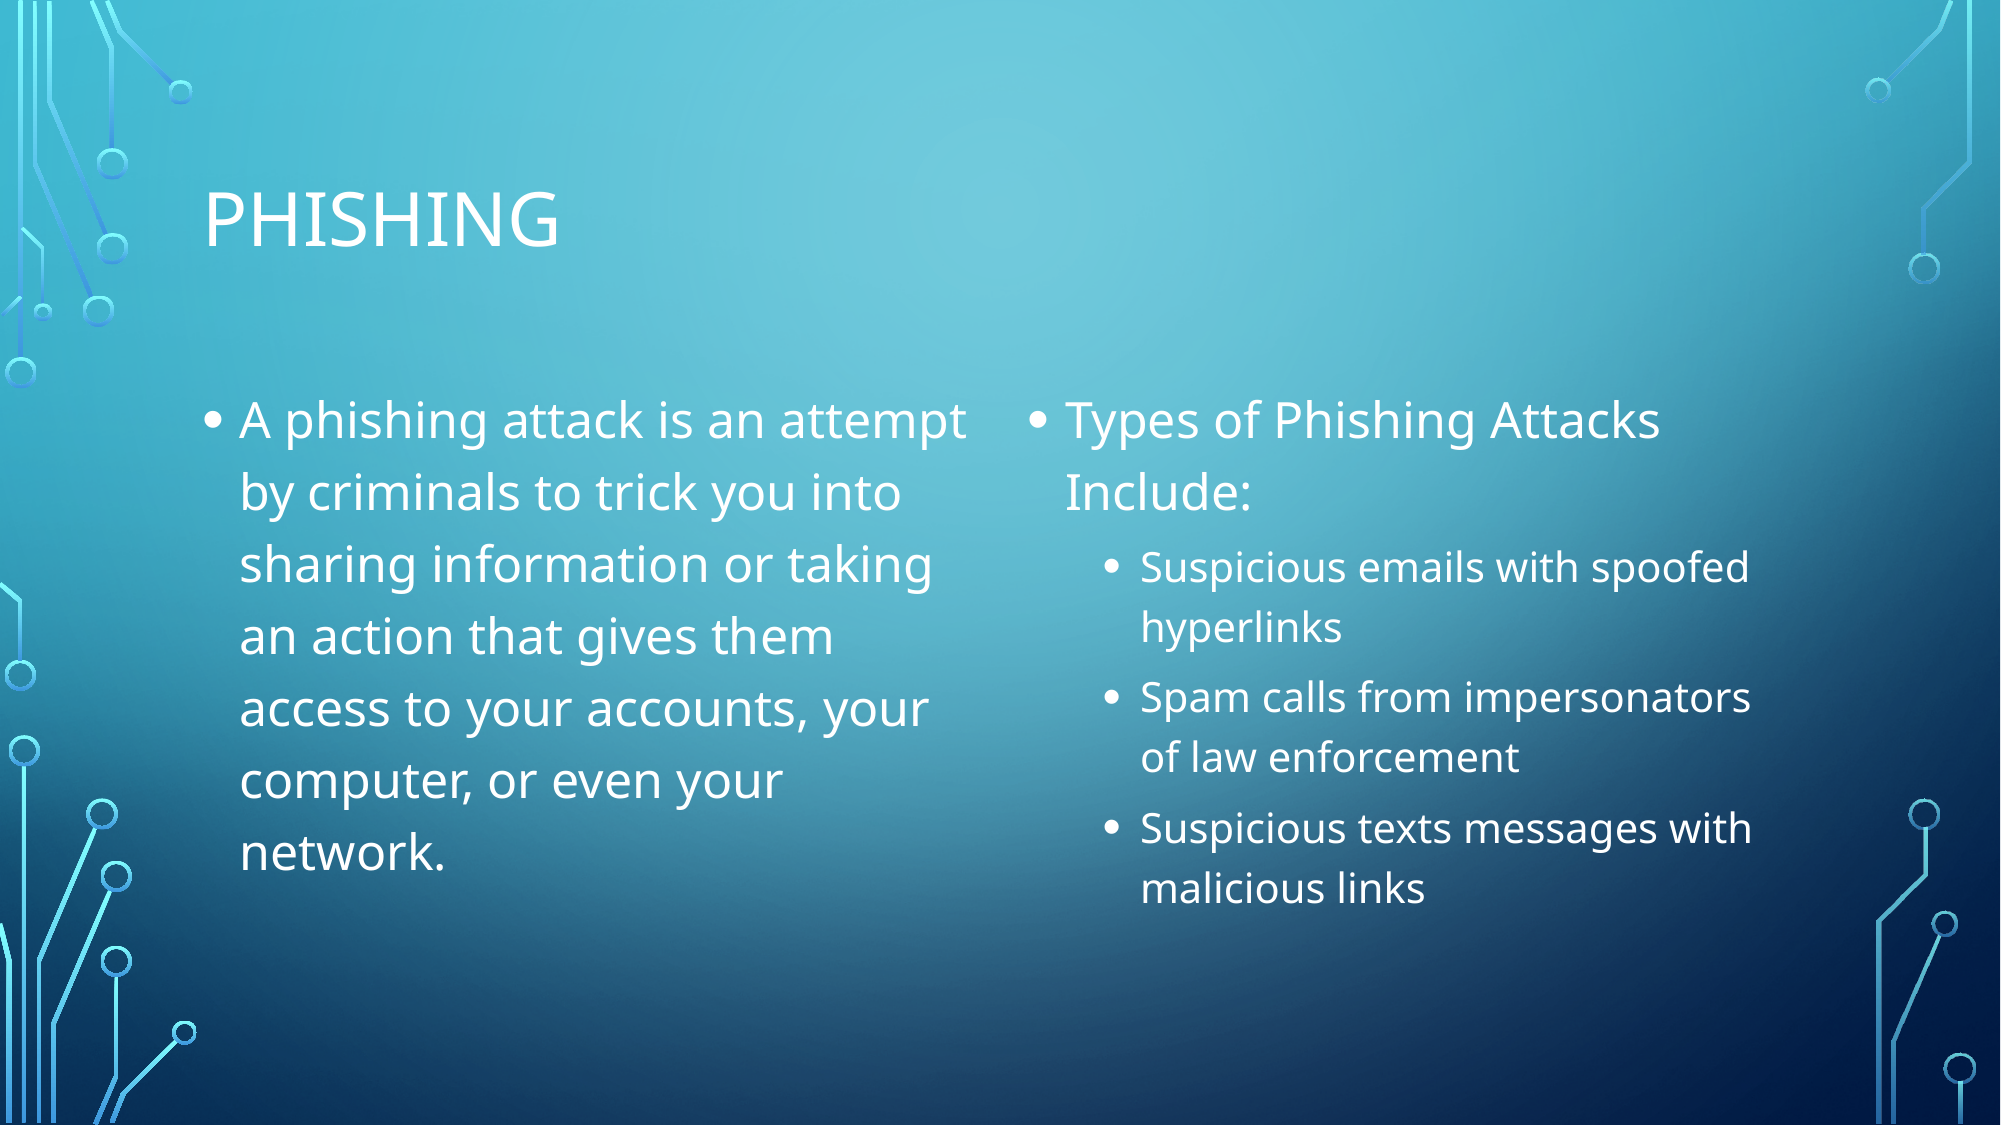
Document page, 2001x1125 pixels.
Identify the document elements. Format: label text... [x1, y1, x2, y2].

title Phishing [187, 101, 1813, 344]
list Types of Phishing Attacks Include: Suspicious emails with spoofed hyperlinks Spam calls from impersonators of law enforcement Suspicious texts messages with malicious links [1012, 369, 1813, 950]
list A phishing attack is an attempt by criminals to trick you into sharing information or taking an action that gives them access to your accounts, your computer, or even your network. [187, 369, 988, 950]
